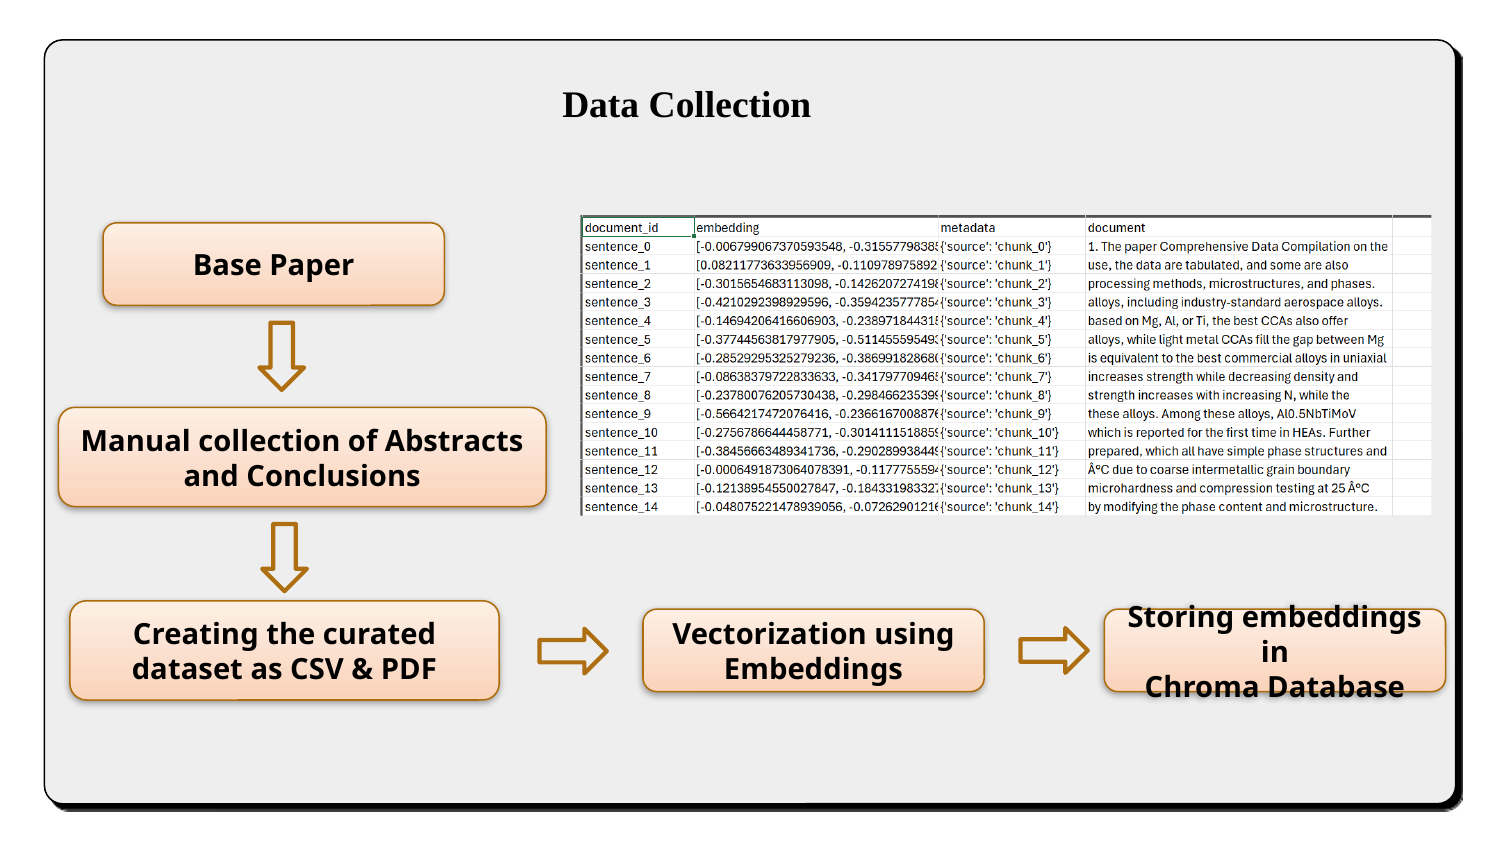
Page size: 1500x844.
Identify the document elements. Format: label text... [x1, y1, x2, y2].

text_box Vectorization using Embeddings [642, 608, 986, 693]
text_box Storing embeddings in Chroma Database [1103, 608, 1447, 693]
text_box [1018, 626, 1090, 675]
text_box Manual collection of Abstracts and Conclusions [57, 406, 547, 508]
text_box [537, 626, 609, 676]
text_box Base Paper [102, 221, 446, 307]
title Data Collection [547, 65, 840, 160]
text_box Creating the curated dataset as CSV & PDF [69, 600, 501, 701]
picture [580, 214, 1432, 516]
text_box [257, 320, 307, 393]
text_box [260, 521, 309, 594]
